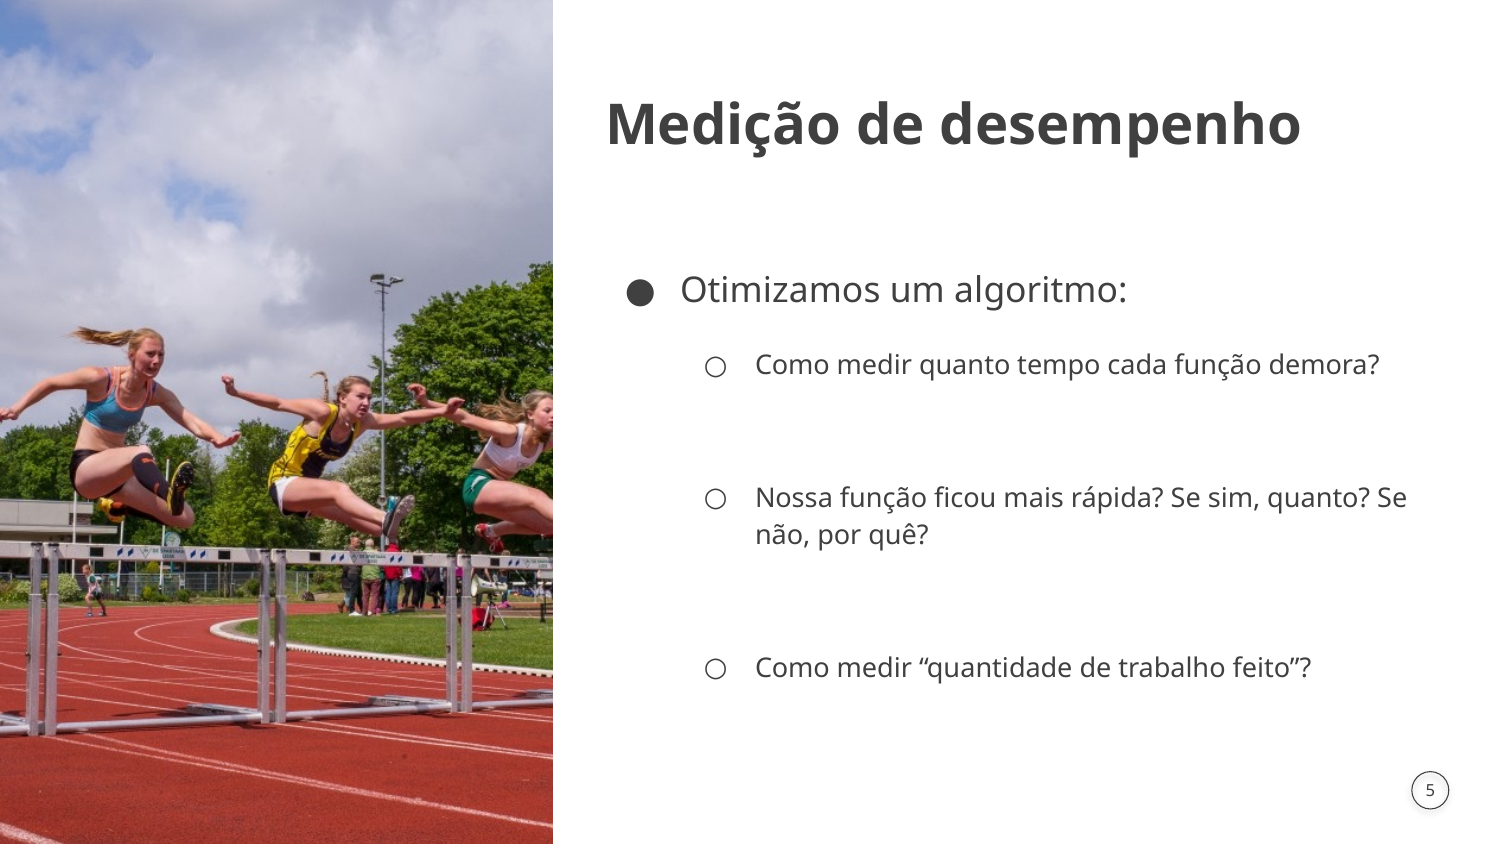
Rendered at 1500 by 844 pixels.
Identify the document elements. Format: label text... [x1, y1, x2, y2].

picture [0, 0, 553, 844]
title Medição de desempenho [589, 72, 1449, 167]
list Otimizamos um algoritmo: Como medir quanto tempo cada função demora? Nossa função ficou mais rápida? Se sim, quanto? Se não, por quê? Como medir “quantidade de trabalho feito”? [589, 245, 1449, 743]
